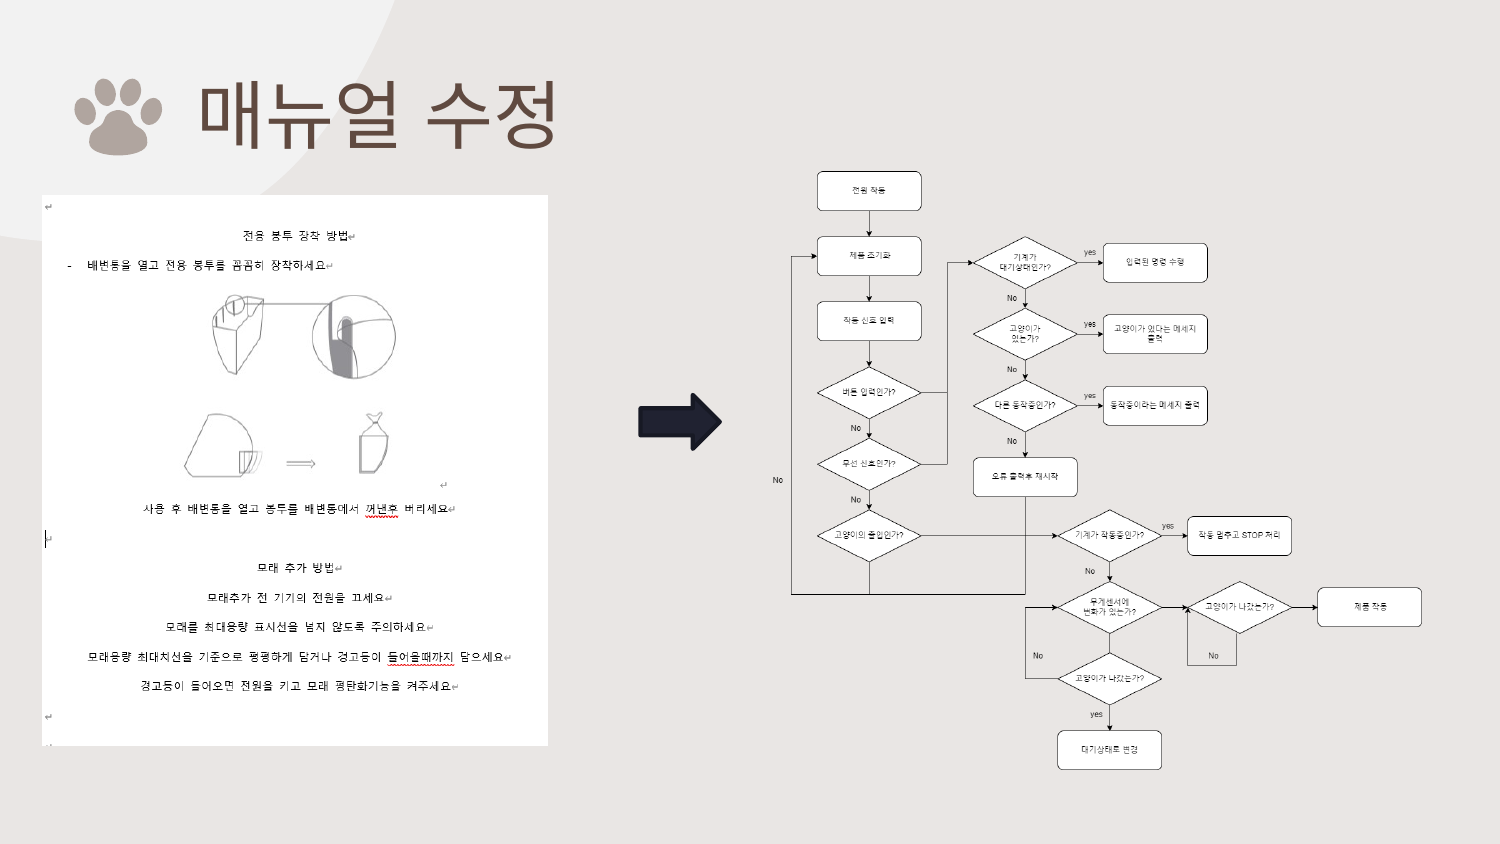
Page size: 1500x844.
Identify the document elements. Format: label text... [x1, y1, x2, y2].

text_box [638, 392, 722, 451]
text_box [72, 78, 164, 156]
title 매뉴얼 수정 [142, 78, 602, 409]
picture [758, 171, 1422, 770]
picture [41, 195, 548, 747]
